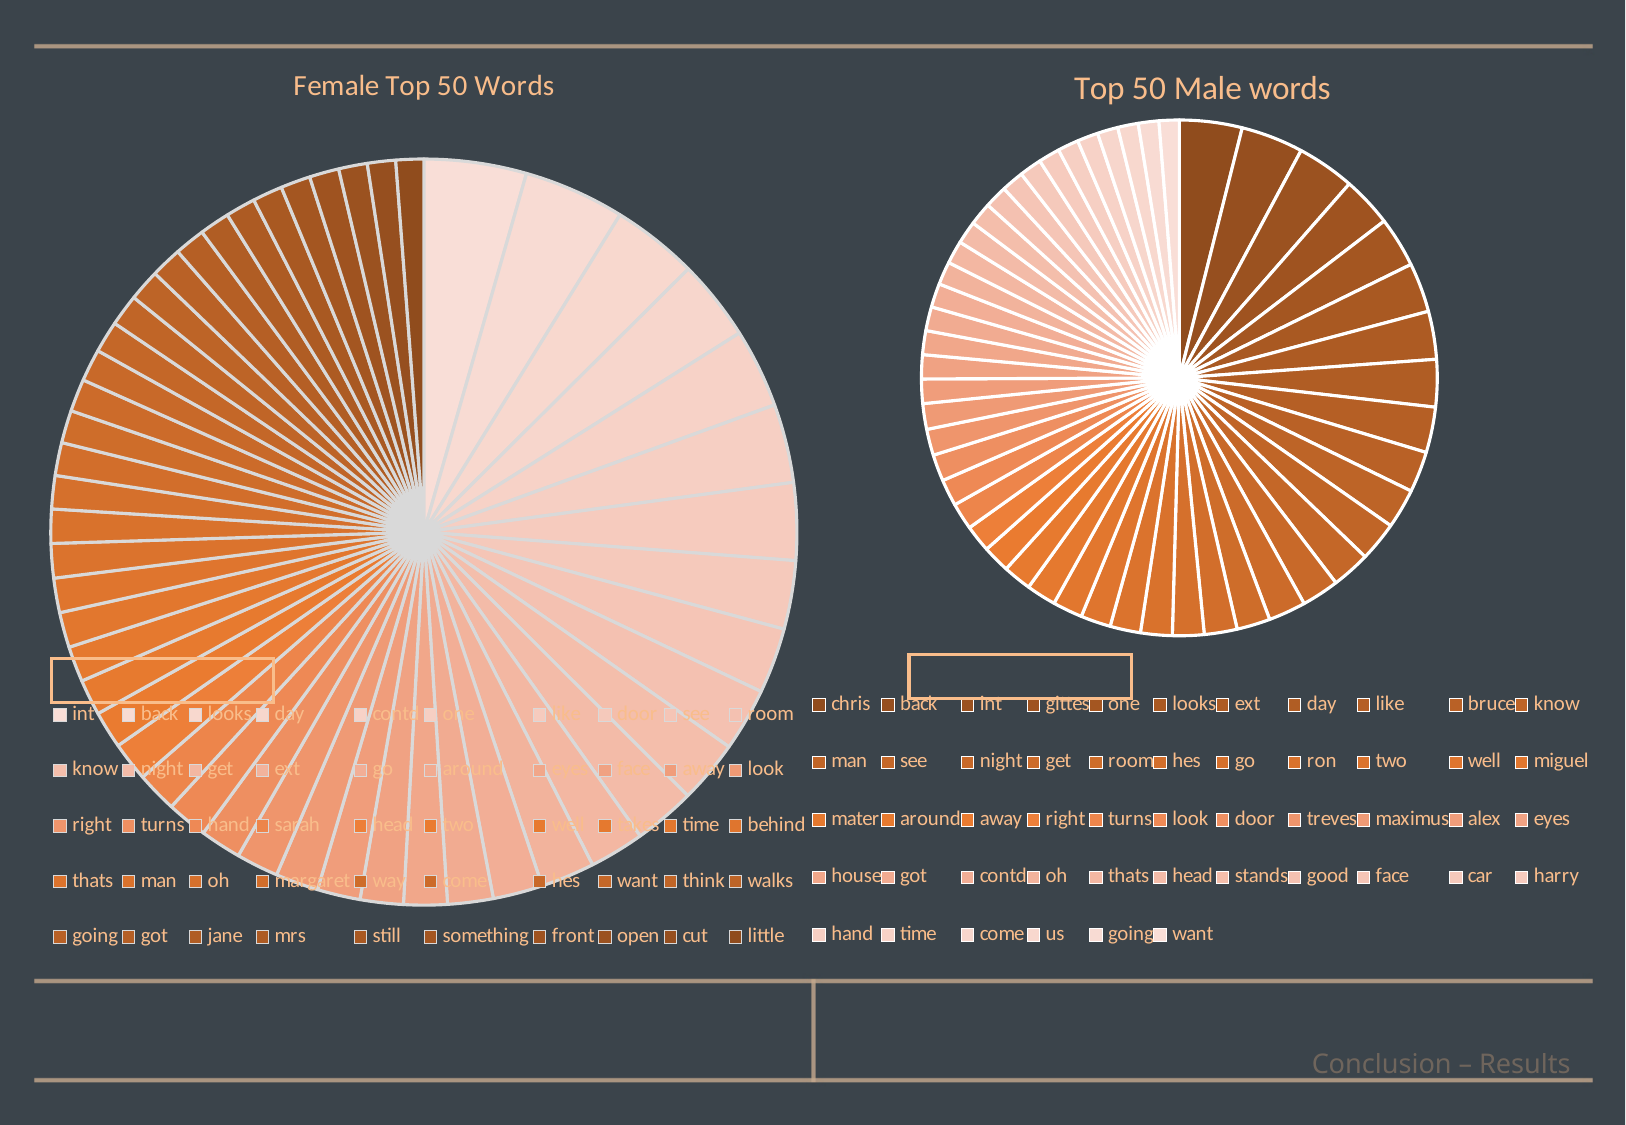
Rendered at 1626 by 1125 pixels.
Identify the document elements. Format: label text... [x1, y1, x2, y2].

text_box Conclusion – Results [751, 1039, 1593, 1087]
picture [0, 0, 1626, 1125]
chart [35, 37, 1593, 996]
